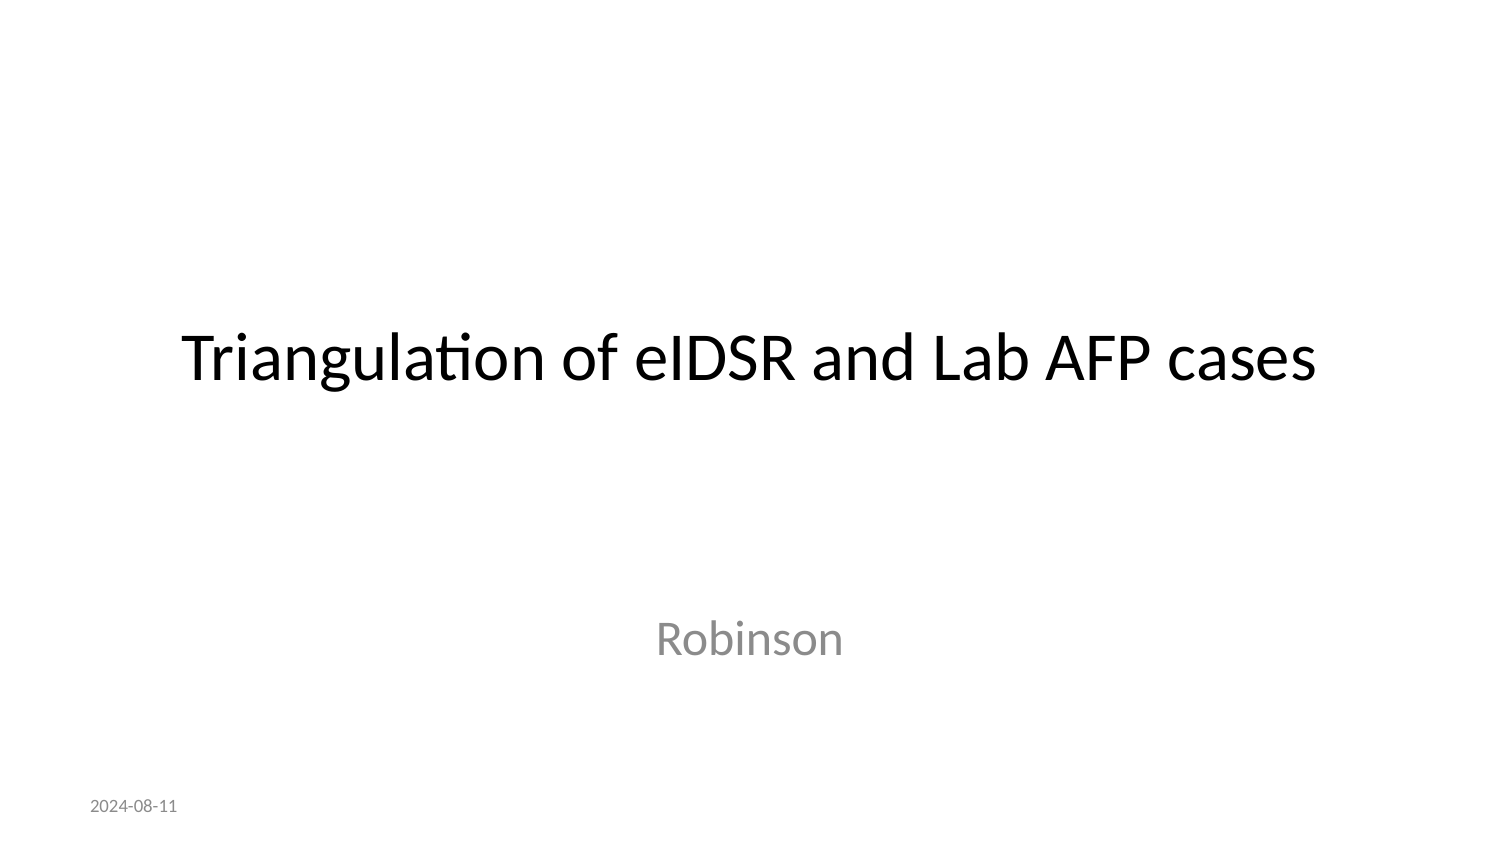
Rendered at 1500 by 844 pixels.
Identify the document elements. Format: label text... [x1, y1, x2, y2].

subtitle Robinson [225, 478, 1275, 694]
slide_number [75, 782, 425, 827]
title Triangulation of eIDSR and Lab AFP cases [112, 262, 1388, 443]
